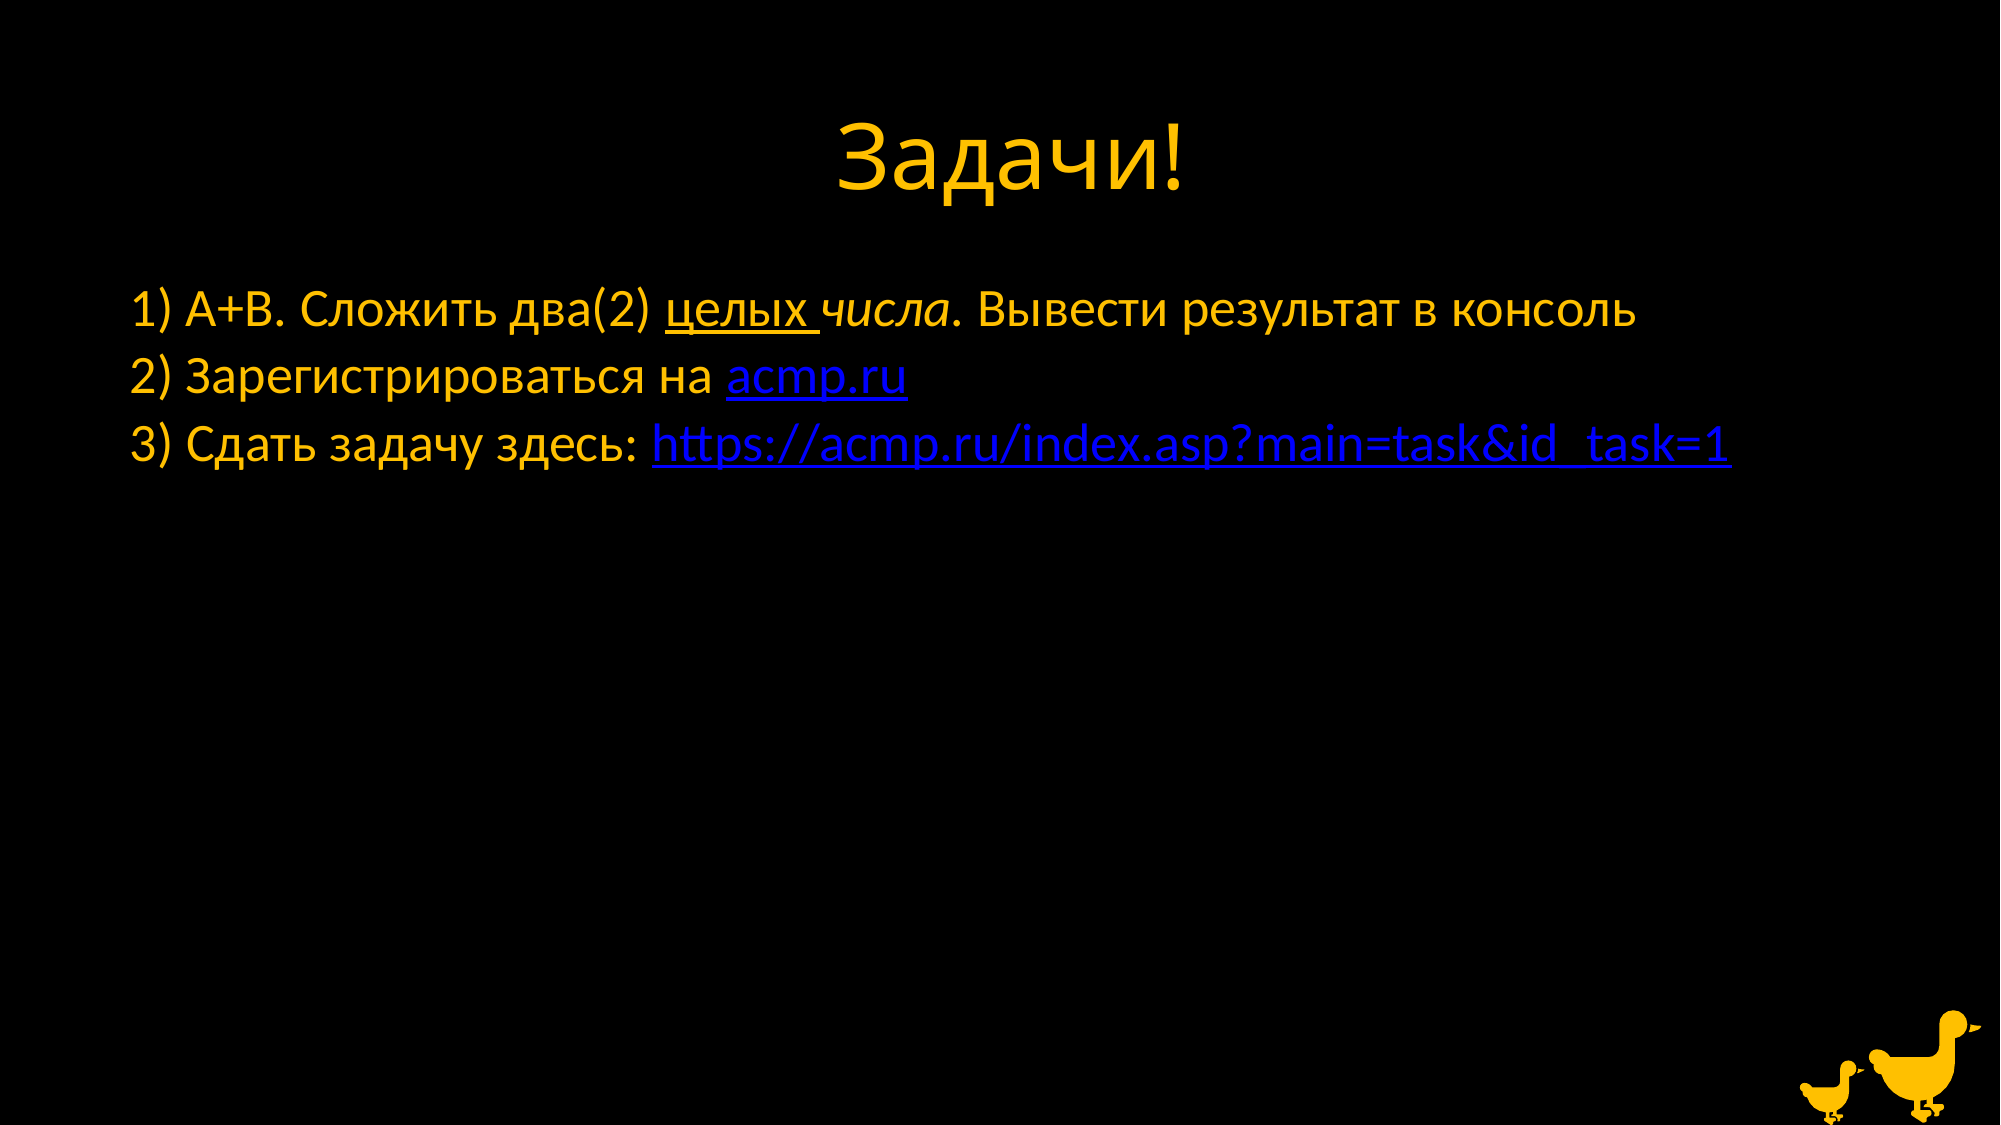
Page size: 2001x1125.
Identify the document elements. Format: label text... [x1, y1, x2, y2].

text_box Задачи! [834, 96, 1804, 209]
text_box 1) A+B. Сложить два(2) целых числа. Вывести результат в консоль 2) Зарегистрироваться на acmp.ru 3) Сдать задачу здесь: https://acmp.ru/index.asp?main=task&id_task=1 [127, 270, 1809, 472]
text_box [1868, 1010, 1968, 1123]
text_box [1799, 1060, 1865, 1125]
text_box [1968, 1024, 1982, 1033]
